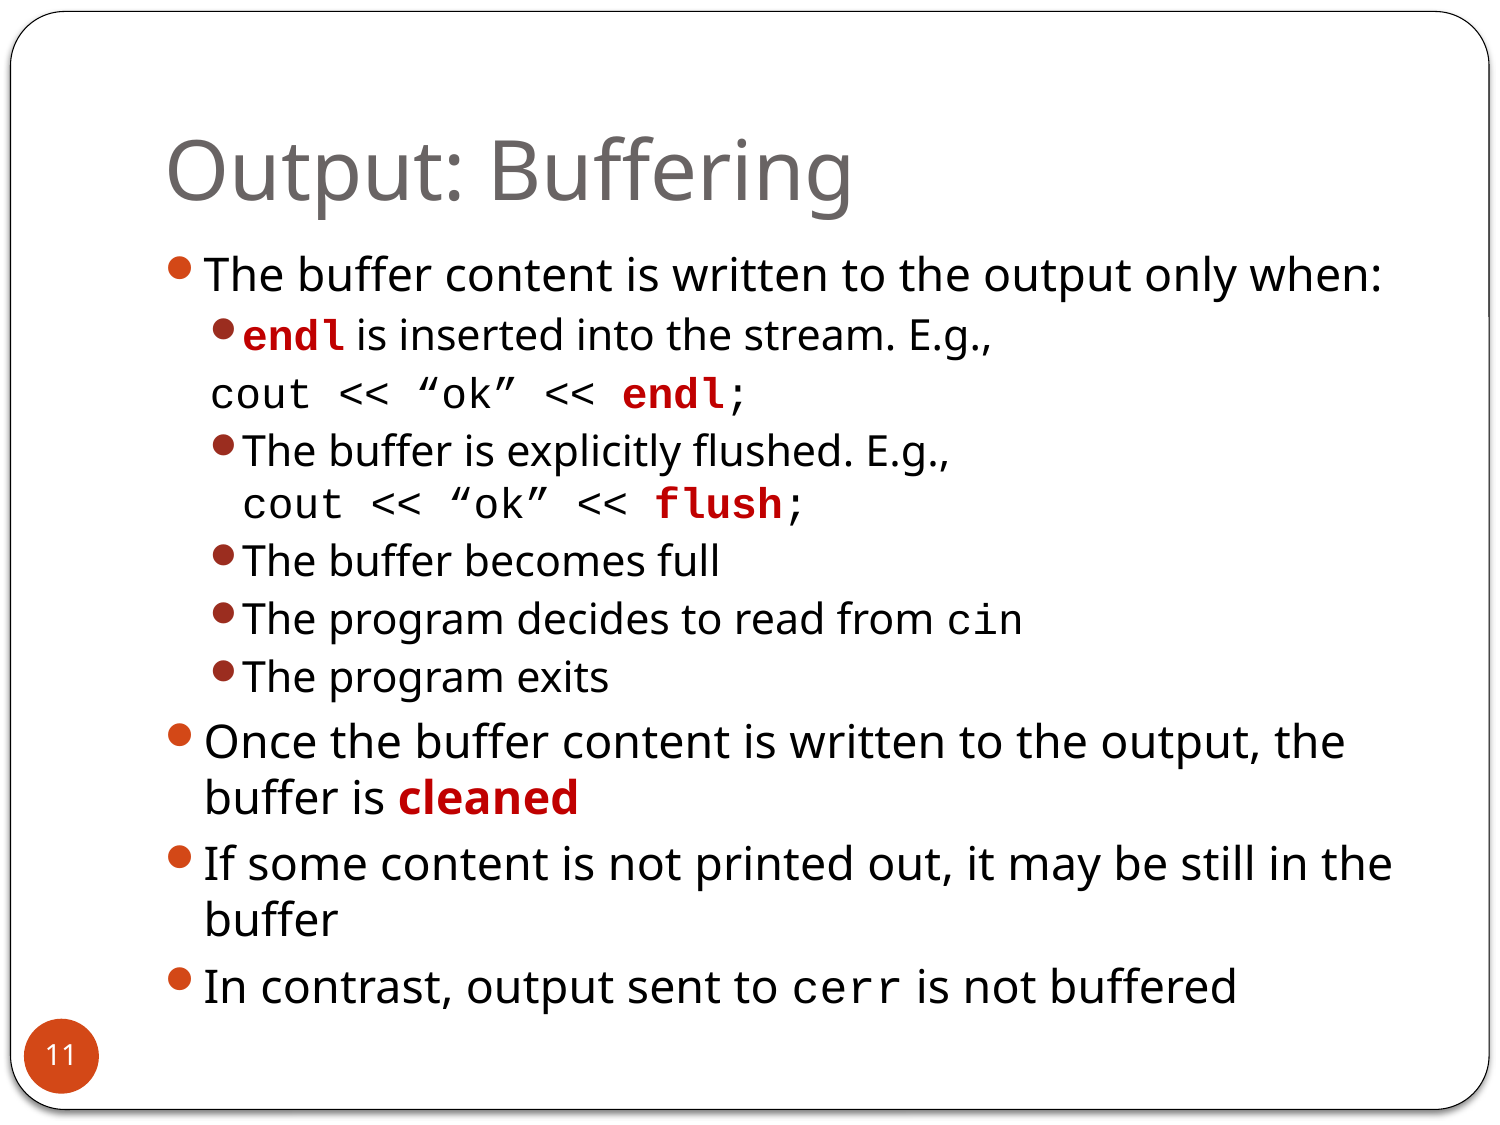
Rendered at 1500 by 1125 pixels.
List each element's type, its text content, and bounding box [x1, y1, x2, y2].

list The buffer content is written to the output only when: endl is inserted into the stream. E.g., cout << “ok” << endl; The buffer is explicitly flushed. E.g., cout << “ok” << flush; The buffer becomes full The program decides to read from cin The program exits Once the buffer content is written to the output, the buffer is cleaned If some content is not printed out, it may be still in the buffer In contrast, output sent to cerr is not buffered [150, 237, 1425, 1038]
title Output: Buffering [150, 45, 1425, 233]
slide_number 11 [23, 1018, 99, 1094]
